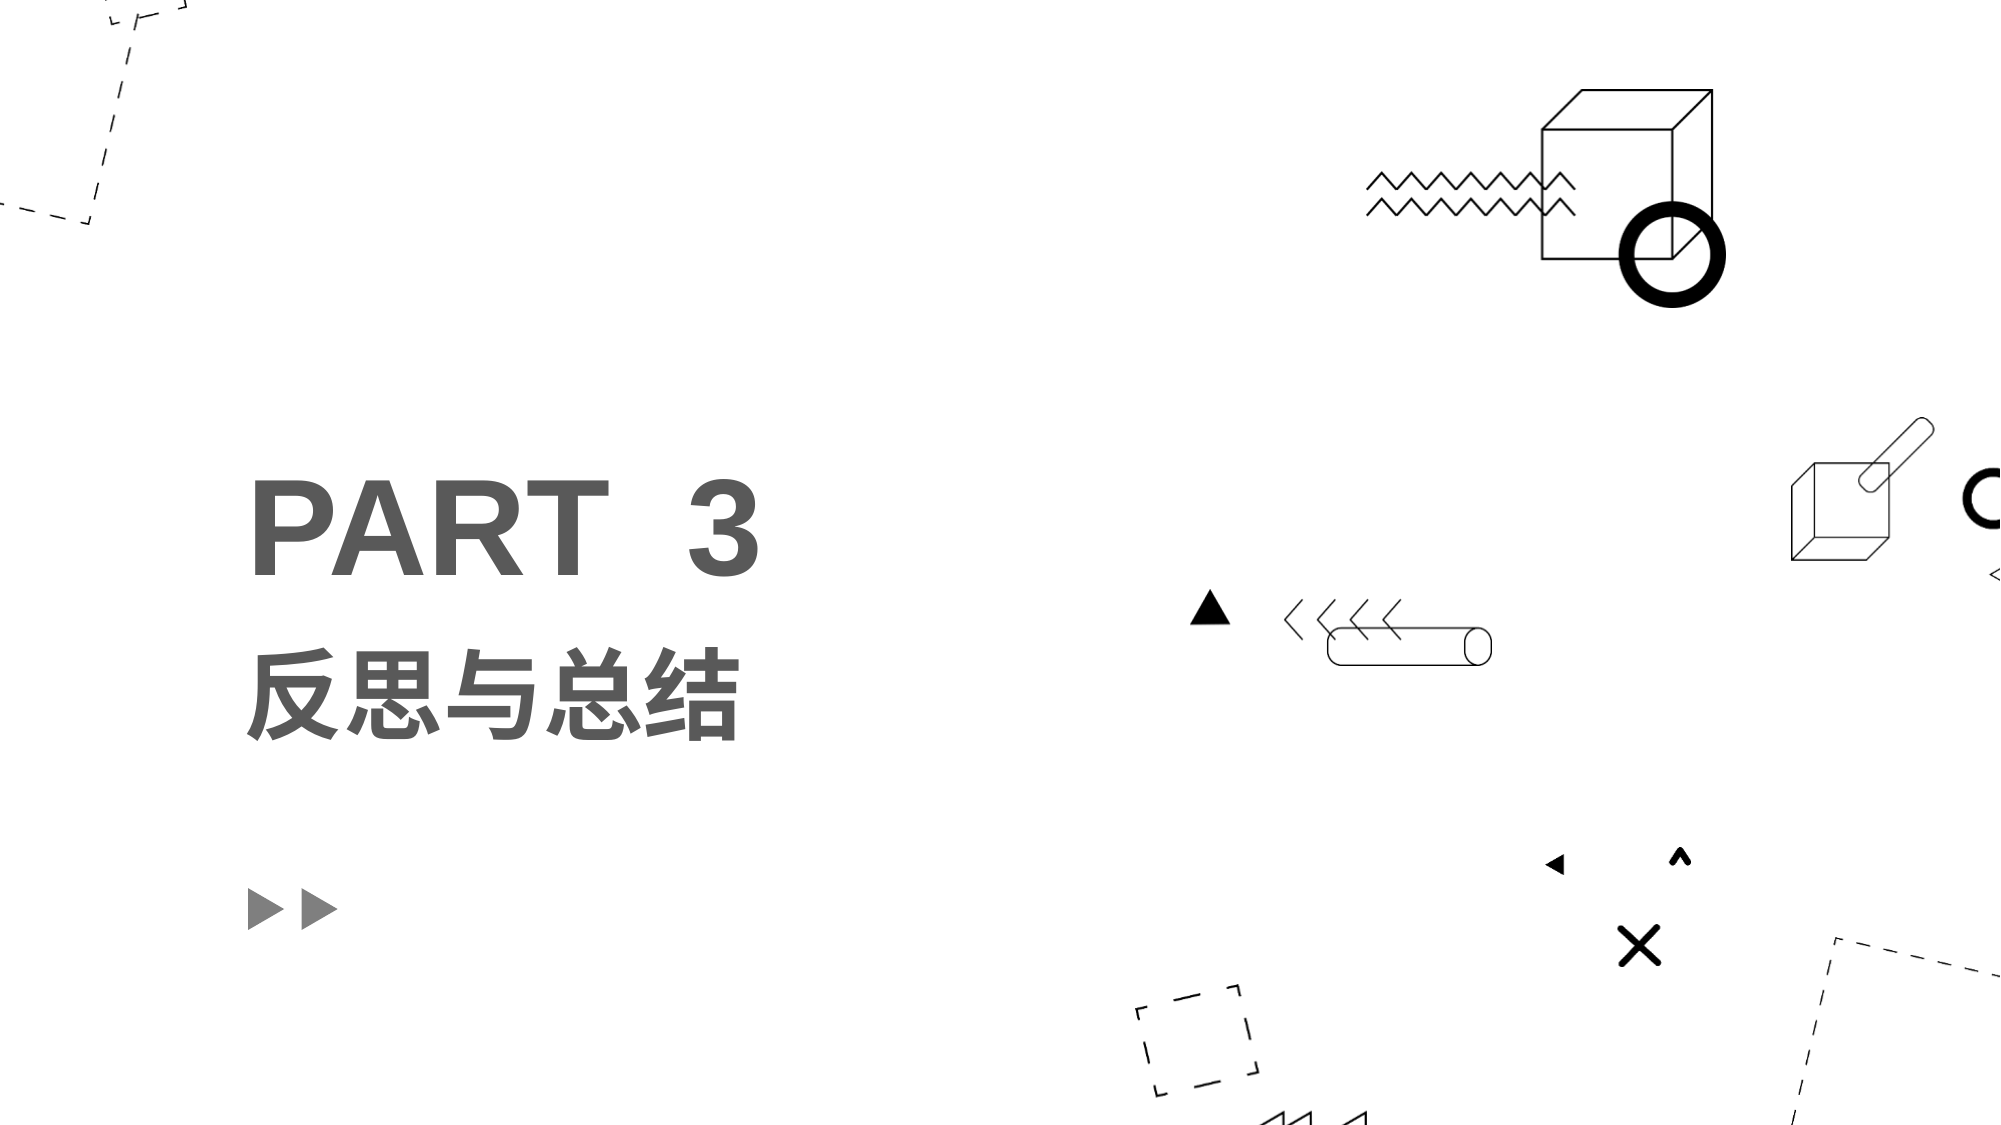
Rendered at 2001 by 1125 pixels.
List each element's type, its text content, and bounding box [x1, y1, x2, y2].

picture [1134, 984, 1367, 1125]
text_box [247, 886, 287, 932]
picture [1545, 847, 1691, 968]
text_box 反思与总结 [228, 624, 877, 760]
picture [1189, 589, 1492, 666]
text_box [300, 886, 340, 932]
picture [1791, 937, 2000, 1125]
picture [0, 0, 187, 225]
picture [1791, 417, 2000, 590]
picture [1366, 89, 1726, 309]
text_box PART 3 [231, 430, 799, 610]
